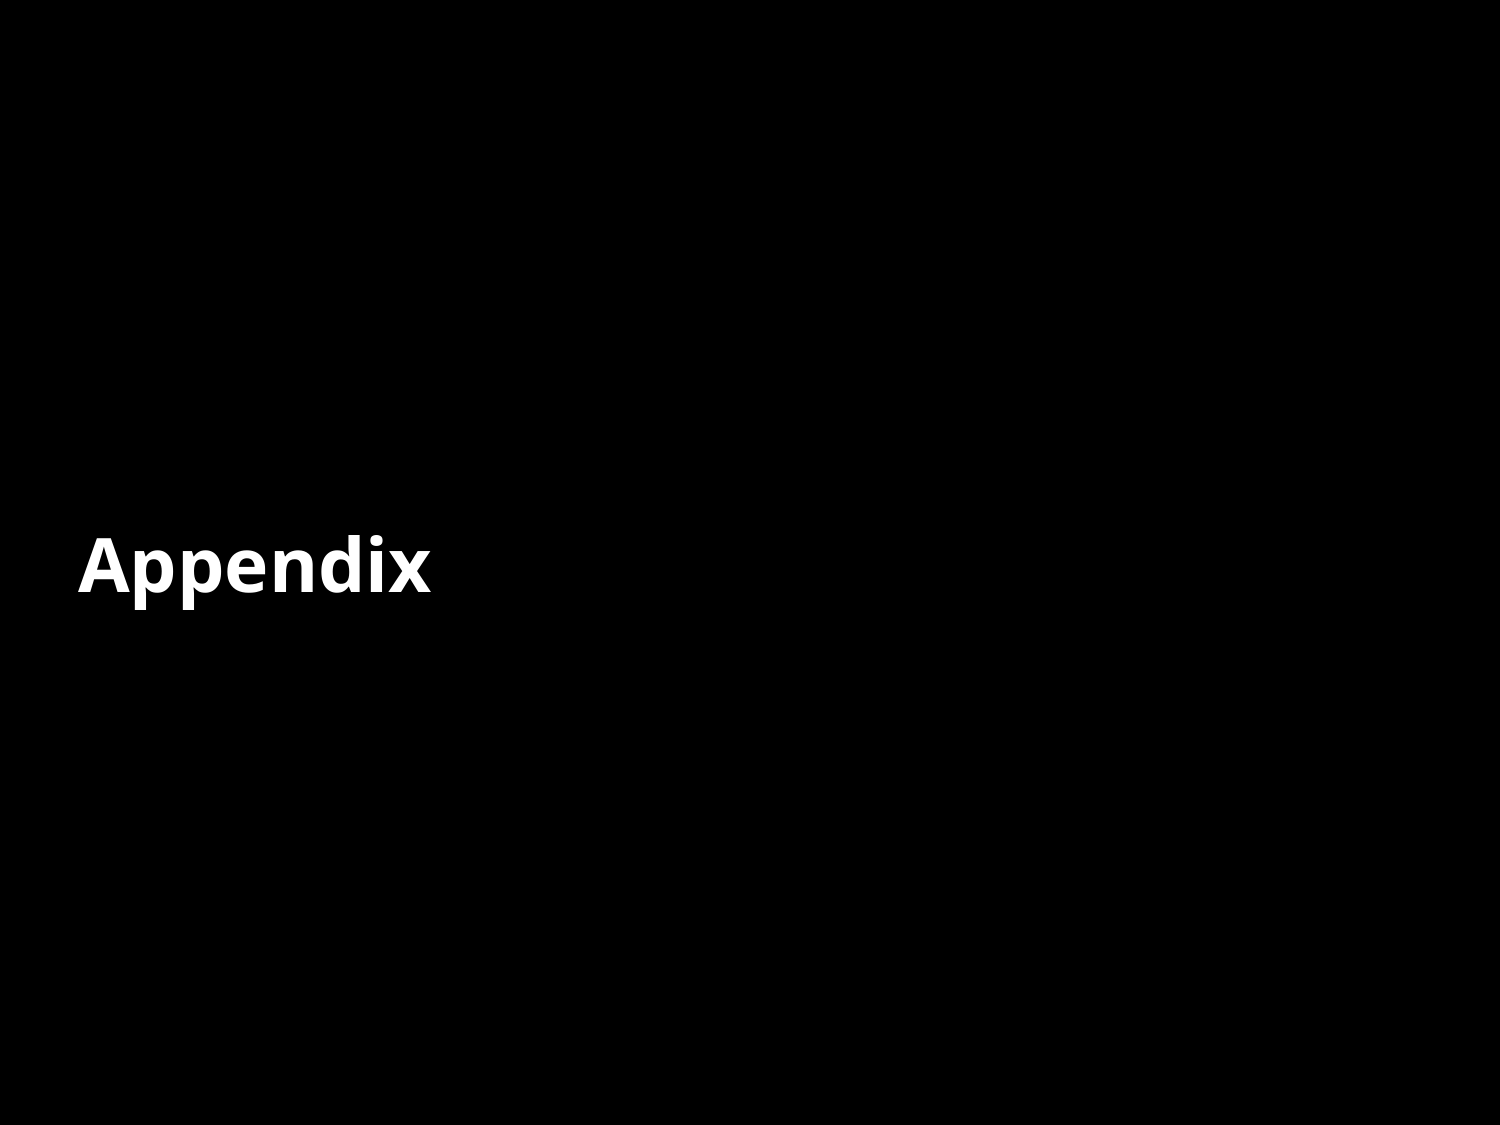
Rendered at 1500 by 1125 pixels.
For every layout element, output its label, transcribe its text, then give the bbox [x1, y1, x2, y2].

text_box Appendix [78, 517, 1474, 608]
